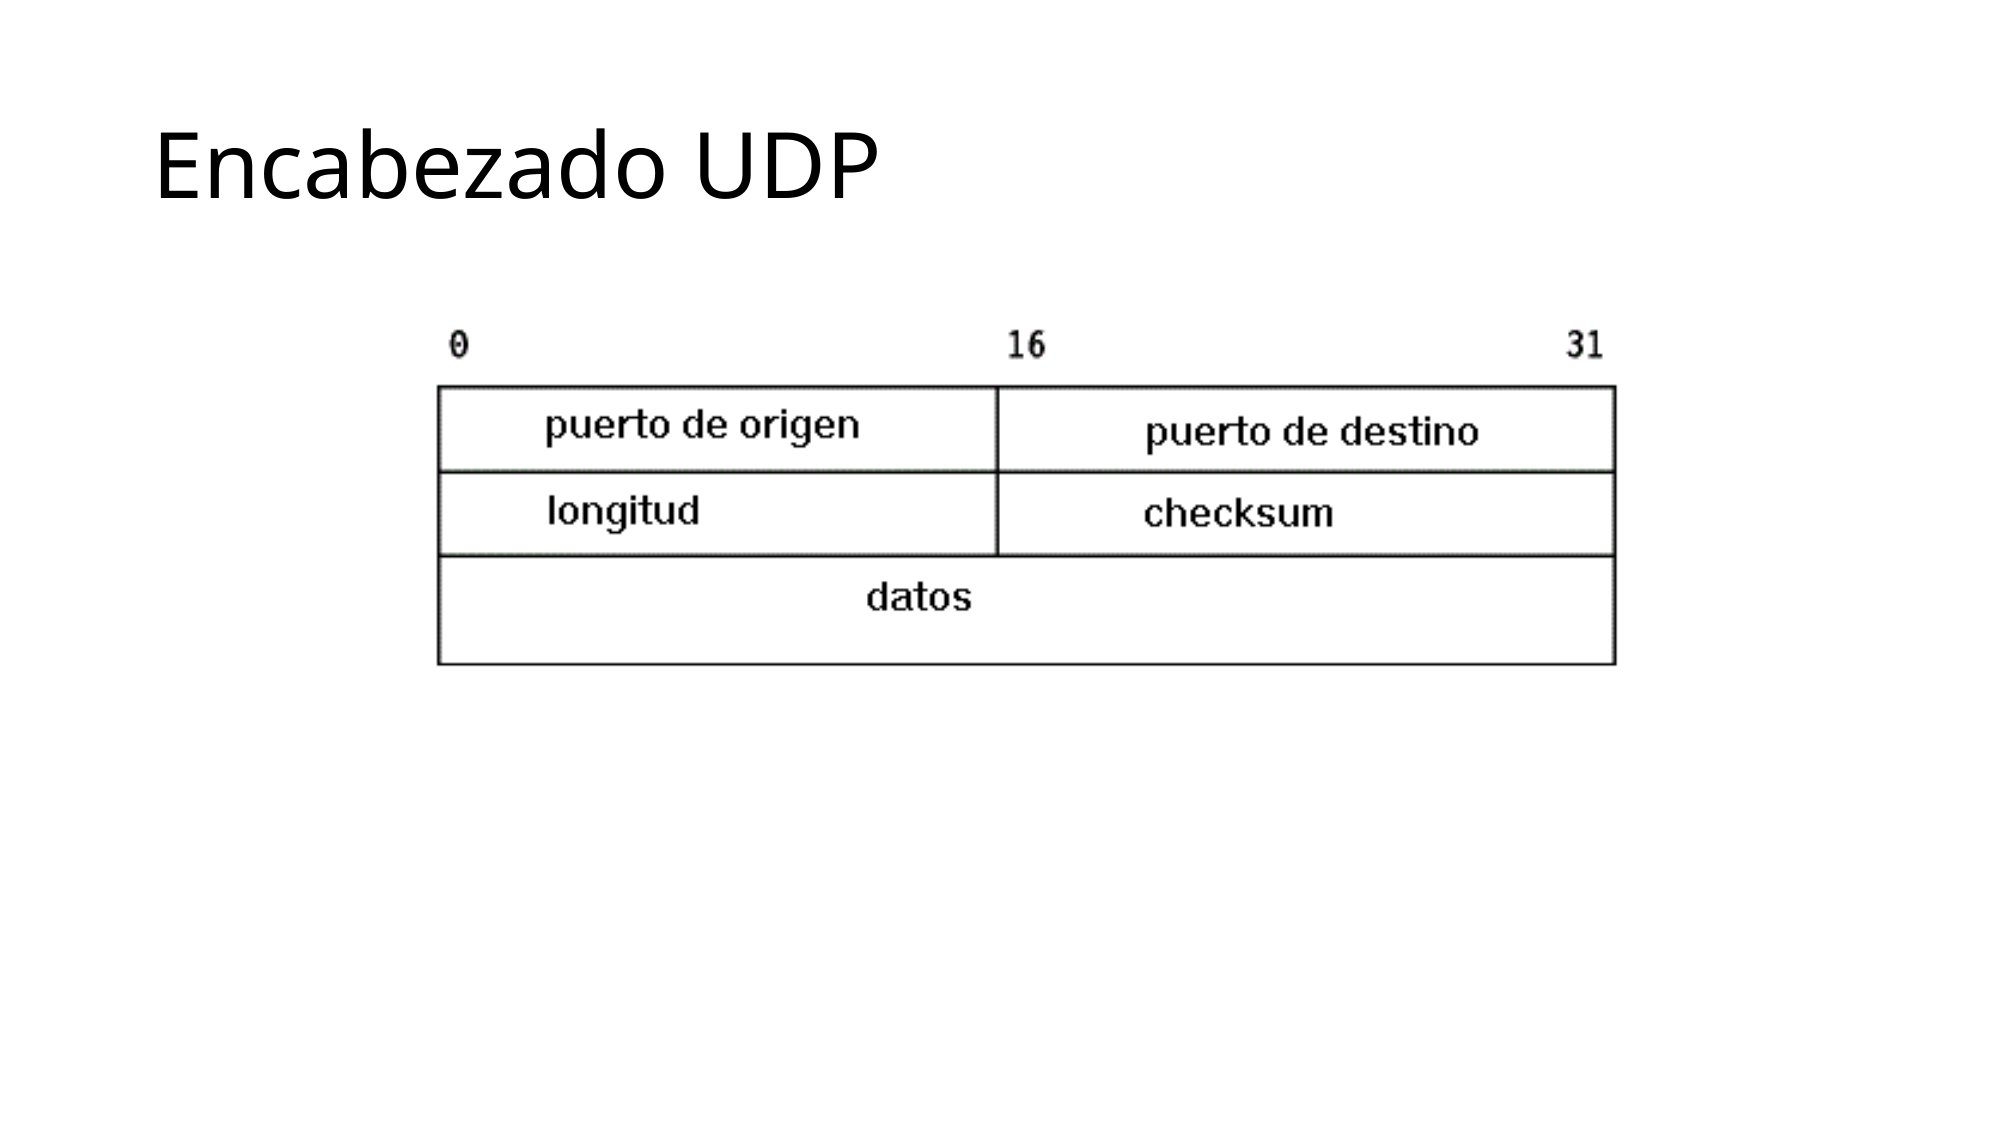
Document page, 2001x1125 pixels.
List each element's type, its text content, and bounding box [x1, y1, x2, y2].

text_box Encabezado UDP [137, 59, 1863, 278]
picture [420, 314, 1634, 683]
